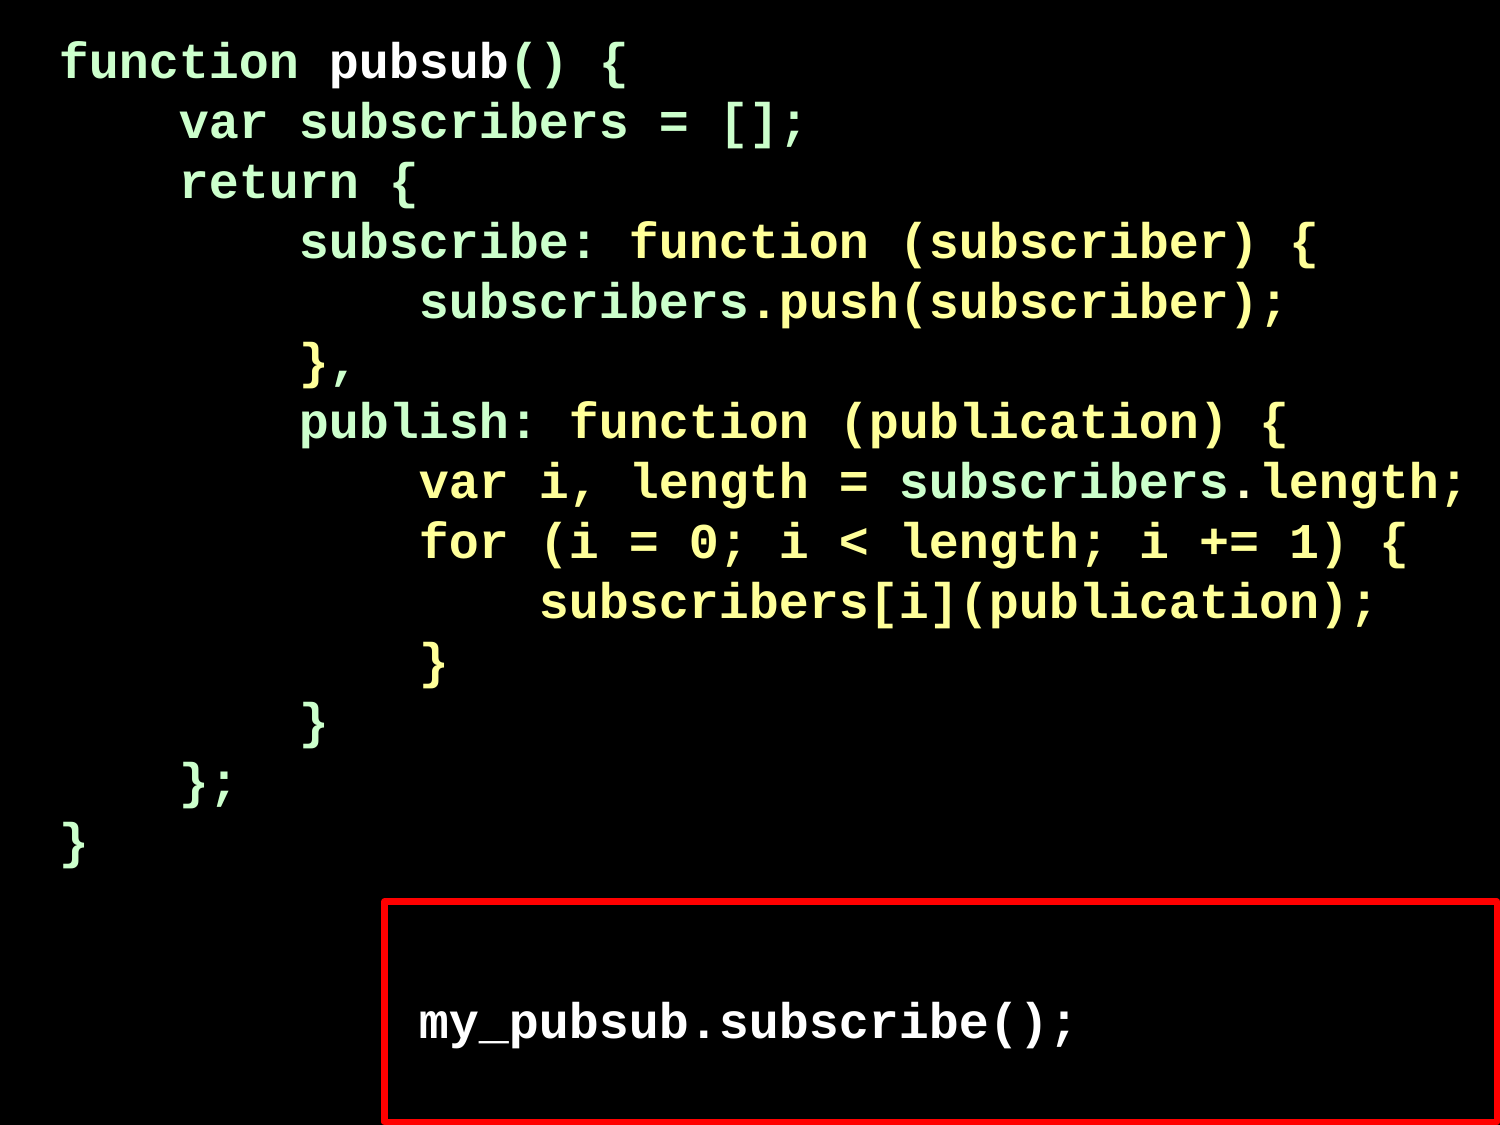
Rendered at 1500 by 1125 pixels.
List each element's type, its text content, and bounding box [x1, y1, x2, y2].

text_box [384, 901, 1497, 1122]
list function pubsub() { var subscribers = []; return { subscribe: function (subscriber) { subscribers.push(subscriber); }, publish: function (publication) { var i, length = subscribers.length; for (i = 0; i < length; i += 1) { subscribers[i](publication); } } }; } my_pubsub.subscribe(); [43, 20, 1490, 1101]
